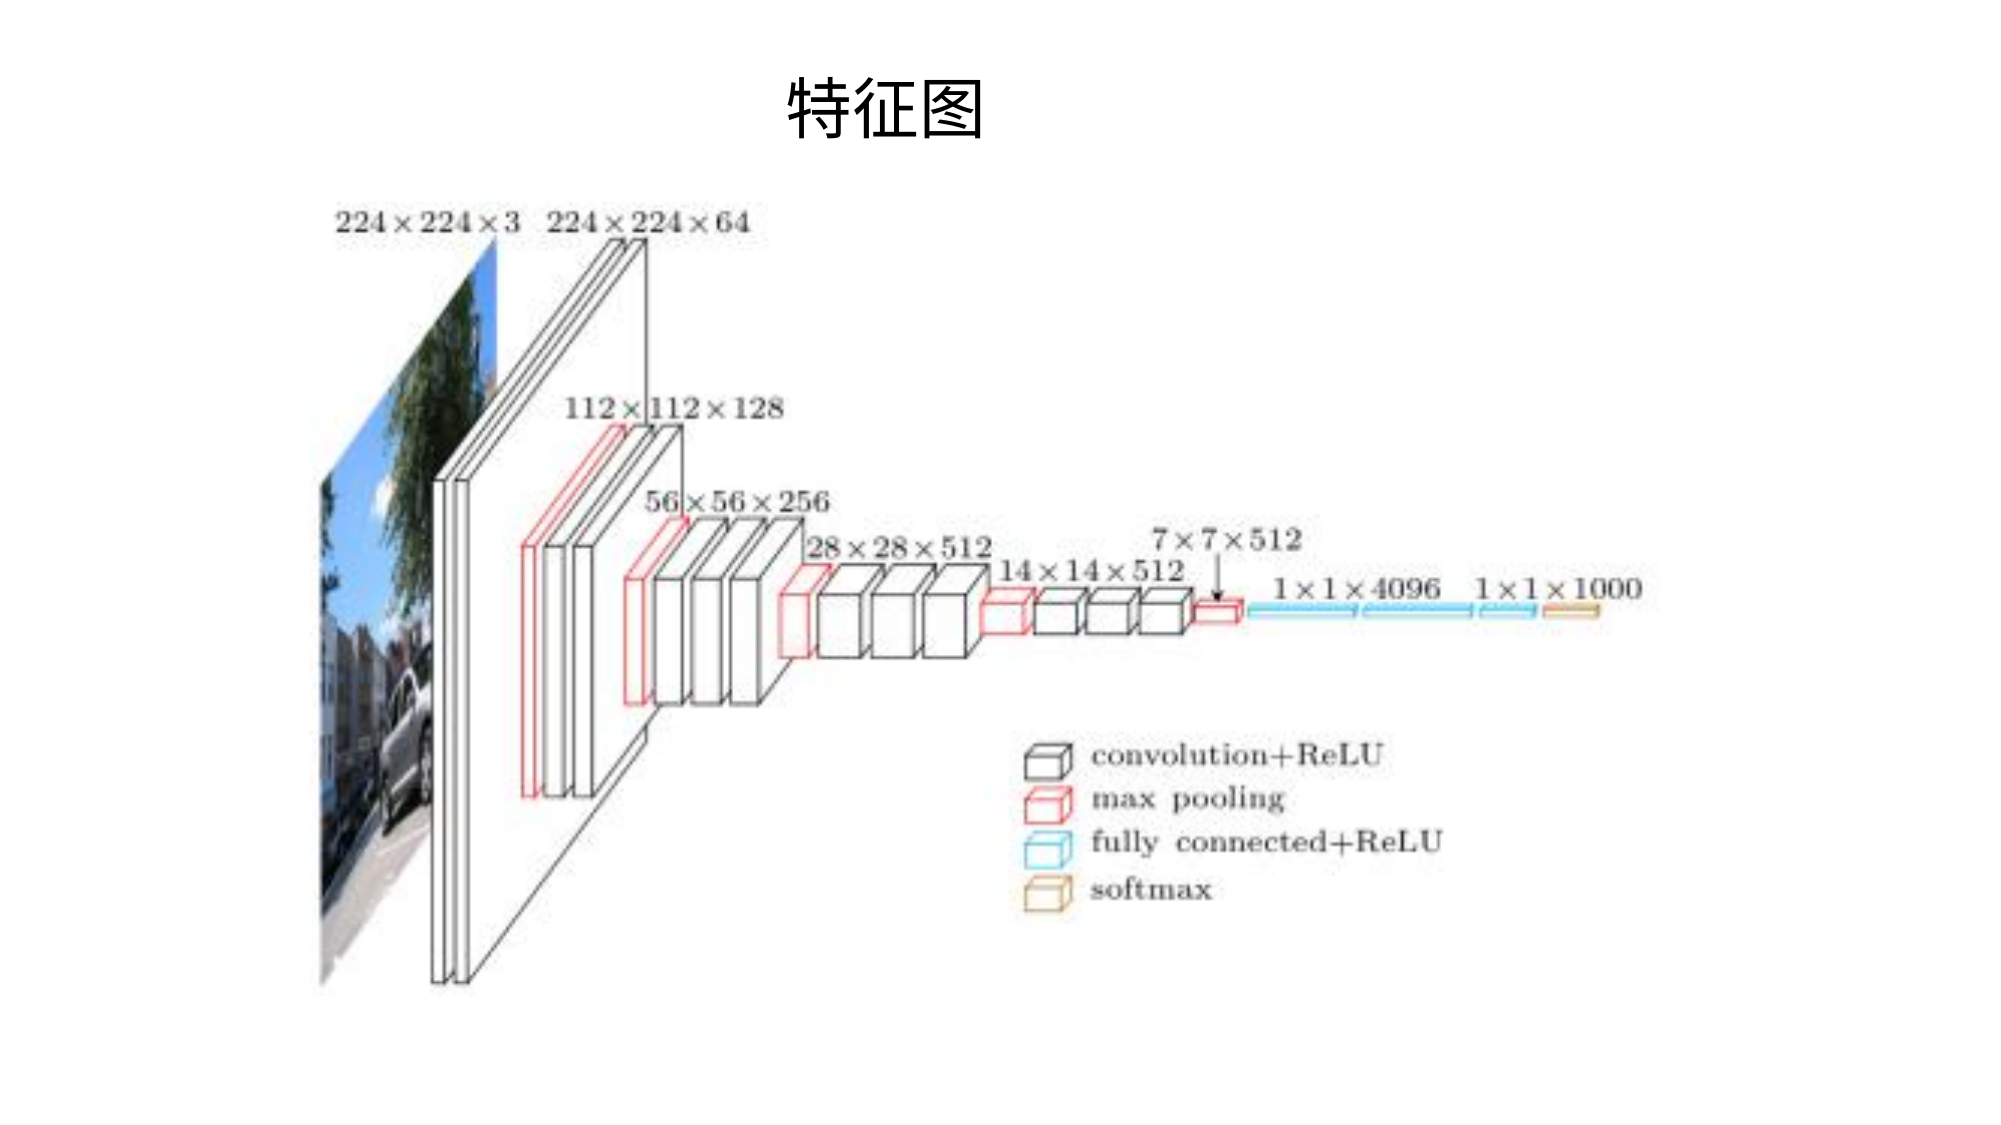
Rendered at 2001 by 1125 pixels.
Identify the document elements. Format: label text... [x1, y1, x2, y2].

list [263, 155, 1685, 1006]
text_box 特征图 [770, 59, 1177, 155]
